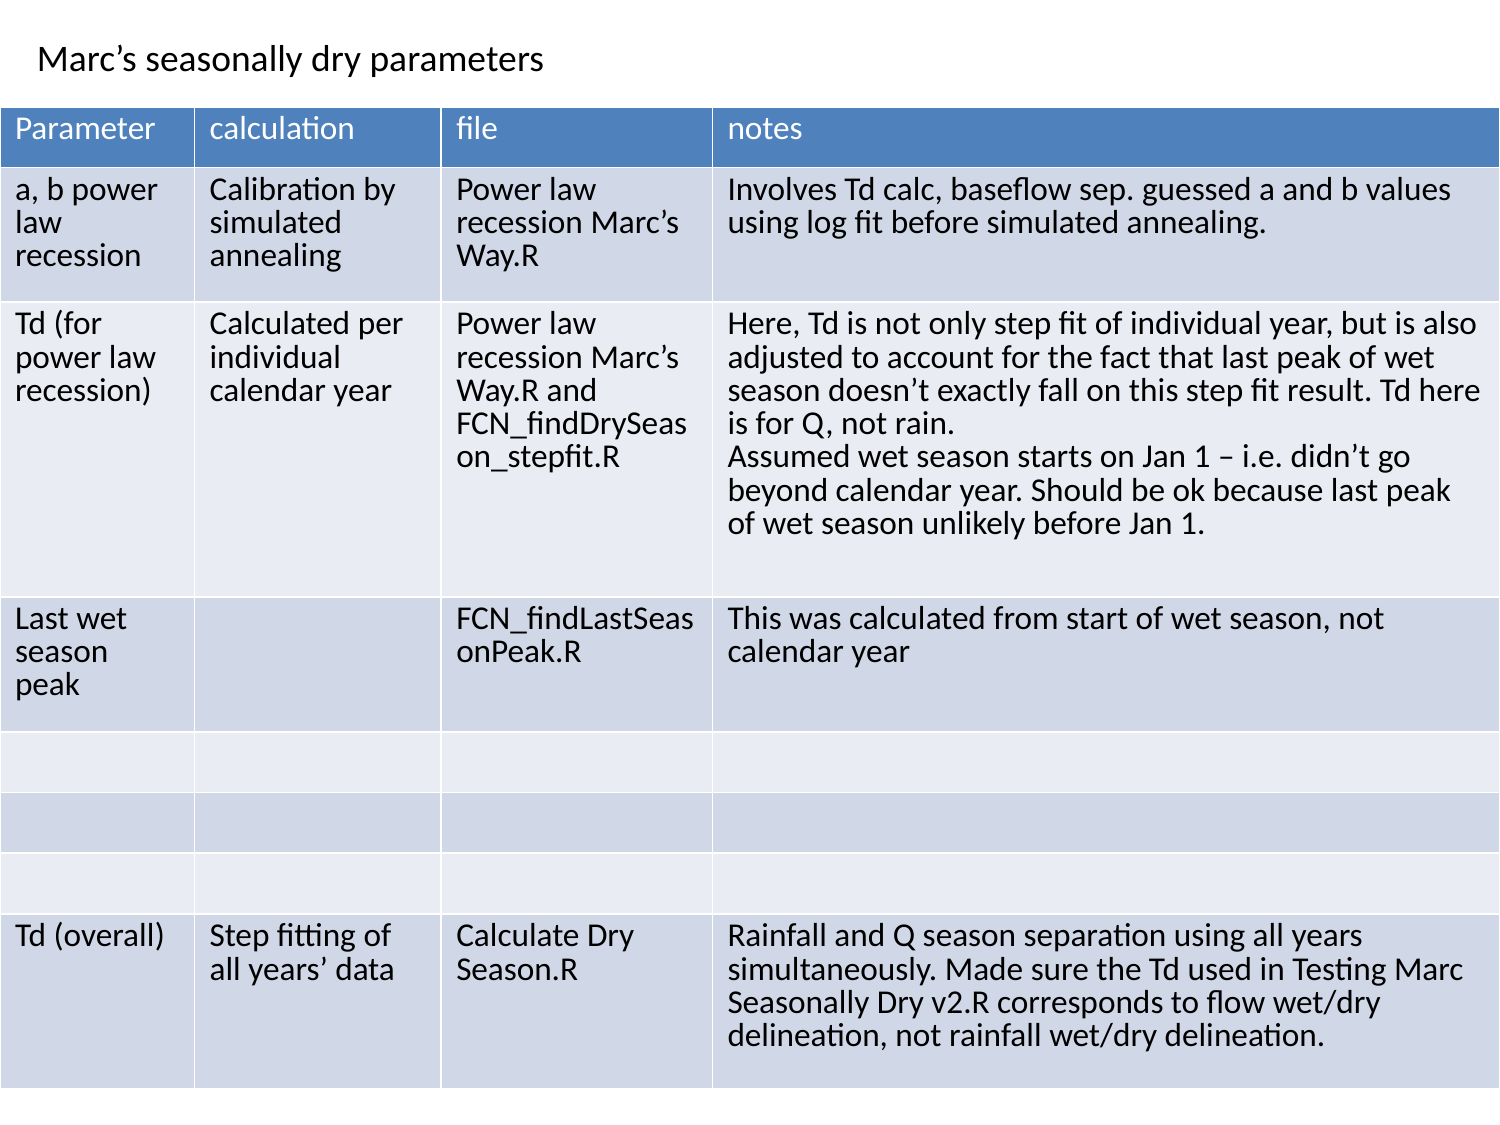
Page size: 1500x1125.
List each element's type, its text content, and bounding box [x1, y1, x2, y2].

table_cell [713, 793, 1499, 852]
table_cell a, b power law recession [1, 168, 194, 301]
table_cell [195, 598, 440, 731]
table_cell Involves Td calc, baseflow sep. guessed a and b values using log fit before simulated annealing. [713, 168, 1499, 301]
table_cell Rainfall and Q season separation using all years simultaneously. Made sure the Td used in Testing Marc Seasonally Dry v2.R corresponds to flow wet/dry delineation, not rainfall wet/dry delineation. [713, 915, 1499, 1088]
table_cell [713, 733, 1499, 792]
table_cell Power law recession Marc’s Way.R [442, 168, 712, 301]
table_cell [442, 854, 712, 913]
table_cell Td (for power law recession) [1, 303, 194, 596]
table_cell [1, 854, 194, 913]
table_cell Td (overall) [1, 915, 194, 1088]
table_cell Power law recession Marc’s Way.R and FCN_findDrySeason_stepfit.R [442, 303, 712, 596]
table_cell Last wet season peak [1, 598, 194, 731]
table_cell [442, 793, 712, 852]
table_cell [442, 733, 712, 792]
table_cell [713, 854, 1499, 913]
table_cell [195, 854, 440, 913]
table_cell Calibration by simulated annealing [195, 168, 440, 301]
table_cell [195, 793, 440, 852]
table_header calculation [195, 108, 440, 167]
table_cell Step fitting of all years’ data [195, 915, 440, 1088]
table_cell [1, 733, 194, 792]
table_cell FCN_findLastSeasonPeak.R [442, 598, 712, 731]
table_cell This was calculated from start of wet season, not calendar year [713, 598, 1499, 731]
table_cell Calculated per individual calendar year [195, 303, 440, 596]
table_cell Here, Td is not only step fit of individual year, but is also adjusted to account for the fact that last peak of wet season doesn’t exactly fall on this step fit result. Td here is for Q, not rain. Assumed wet season starts on Jan 1 – i.e. didn’t go beyond calendar year. Should be ok because last peak of wet season unlikely before Jan 1. [713, 303, 1499, 596]
table_cell Calculate Dry Season.R [442, 915, 712, 1088]
table_header file [442, 108, 712, 167]
table_header Parameter [1, 108, 194, 167]
text_box Marc’s seasonally dry parameters [22, 26, 560, 87]
table_cell [1, 793, 194, 852]
table_cell [195, 733, 440, 792]
table_header notes [713, 108, 1499, 167]
